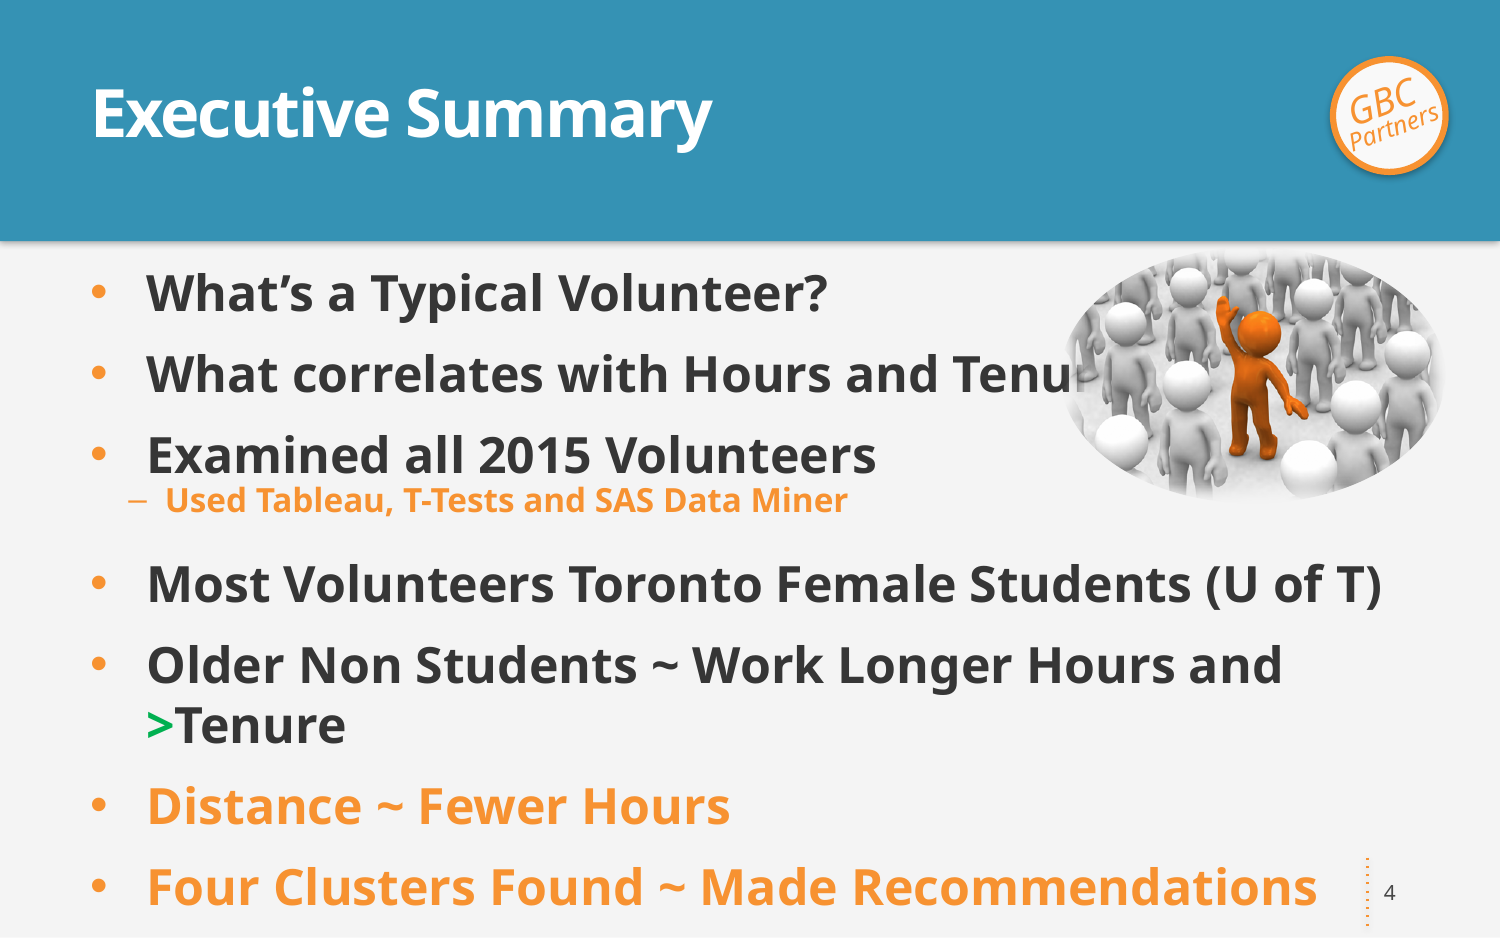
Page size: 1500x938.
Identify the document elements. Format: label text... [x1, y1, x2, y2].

title Executive Summary [75, 35, 1317, 202]
slide_number 4 [1368, 880, 1446, 919]
picture [1060, 246, 1446, 504]
list What’s a Typical Volunteer? What correlates with Hours and Tenure? Examined all 2015 Volunteers Used Tableau, T-Tests and SAS Data Miner Most Volunteers Toronto Female Students (U of T) Older Non Students ~ Work Longer Hours and >Tenure Distance ~ Fewer Hours Four Clusters Found ~ Made Recommendations [75, 297, 1446, 880]
